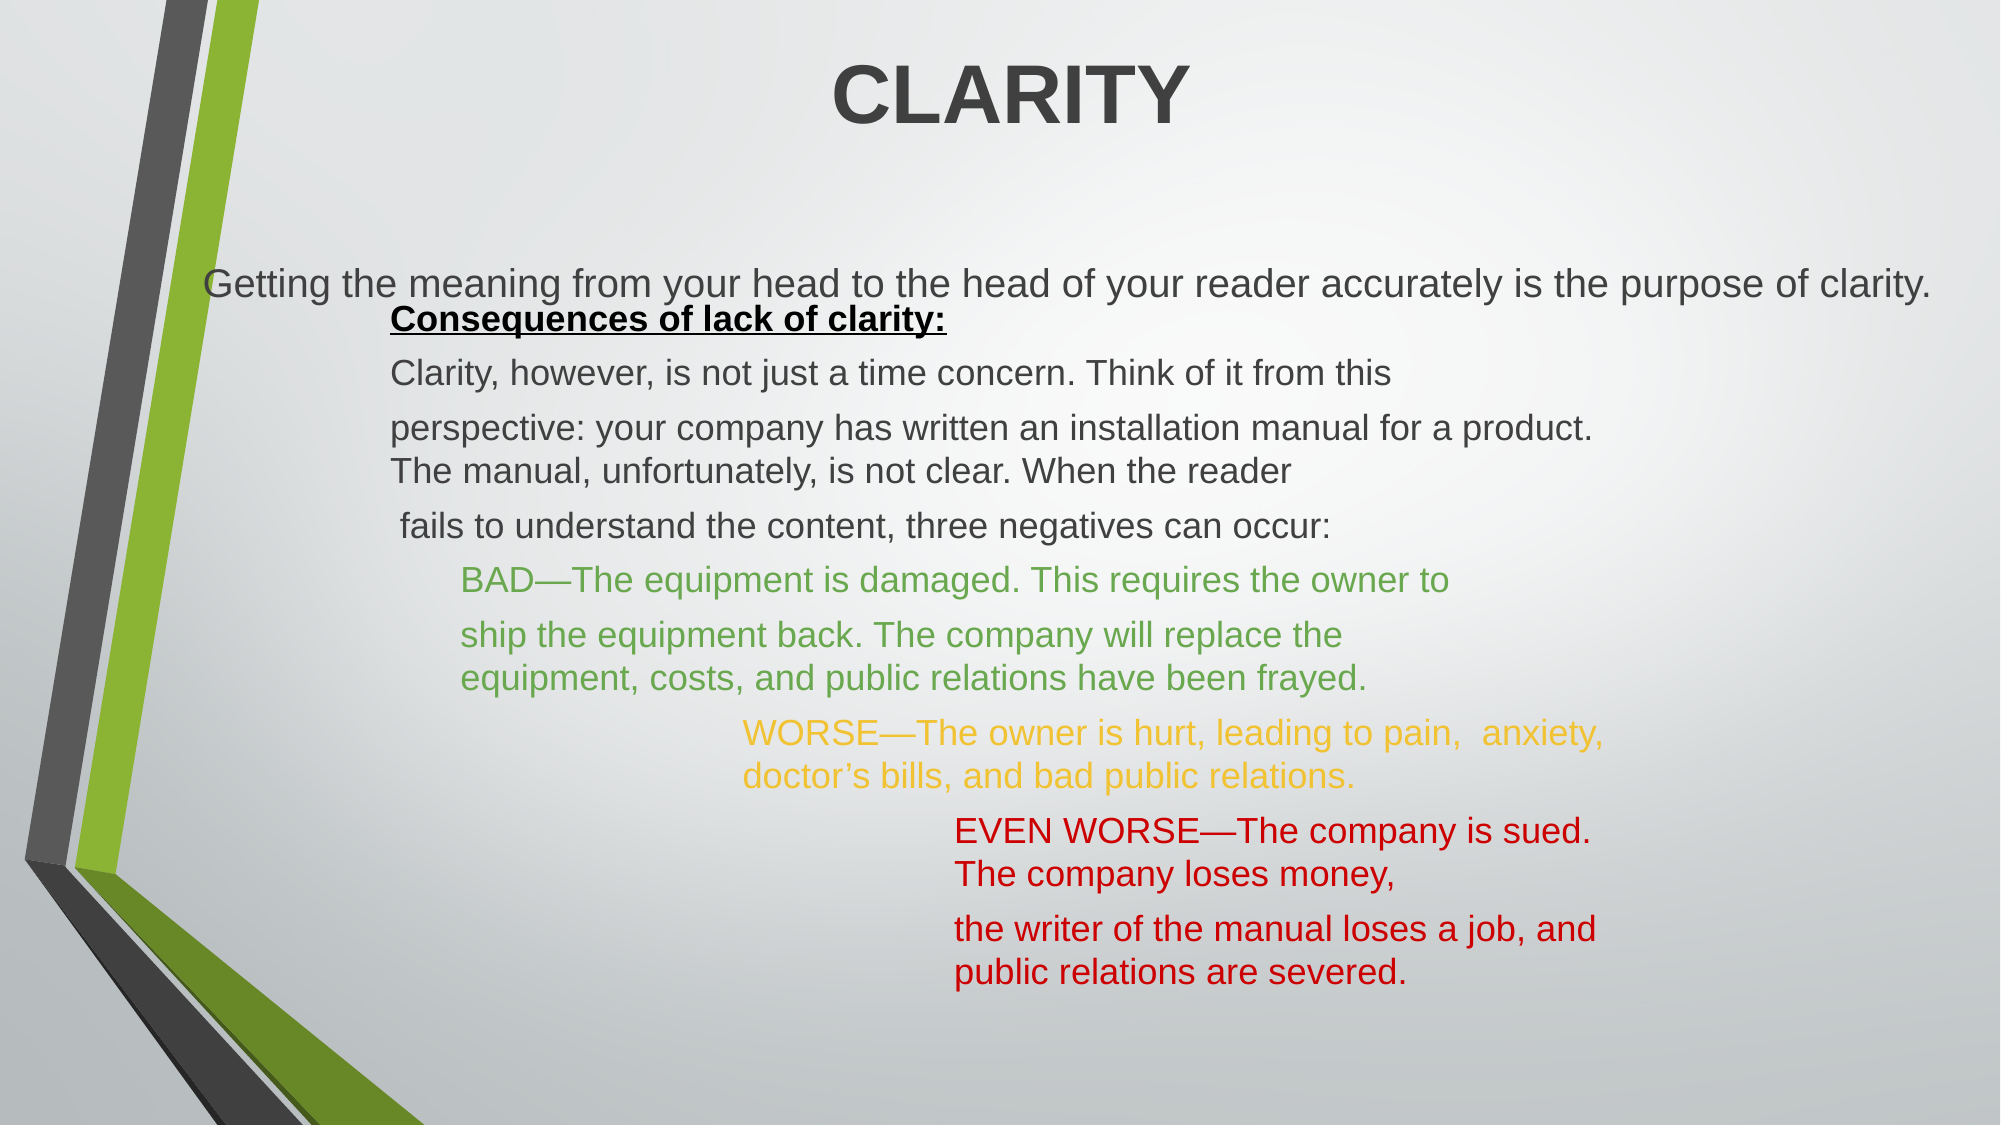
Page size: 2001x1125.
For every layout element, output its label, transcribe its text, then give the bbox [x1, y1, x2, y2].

list Consequences of lack of clarity: Clarity, however, is not just a time concern. Think of it from this perspective: your company has written an installation manual for a product. The manual, unfortunately, is not clear. When the reader fails to understand the content, three negatives can occur: BAD—The equipment is damaged. This requires the owner to ship the equipment back. The company will replace the equipment, costs, and public relations have been frayed. WORSE—The owner is hurt, leading to pain, anxiety, doctor’s bills, and bad public relations. EVEN WORSE—The company is sued. The company loses money, the writer of the manual loses a job, and public relations are severed. [324, 287, 1652, 1013]
title CLARITY [23, 2, 2000, 179]
list Getting the meaning from your head to the head of your reader accurately is the purpose of clarity. [187, 249, 1956, 326]
